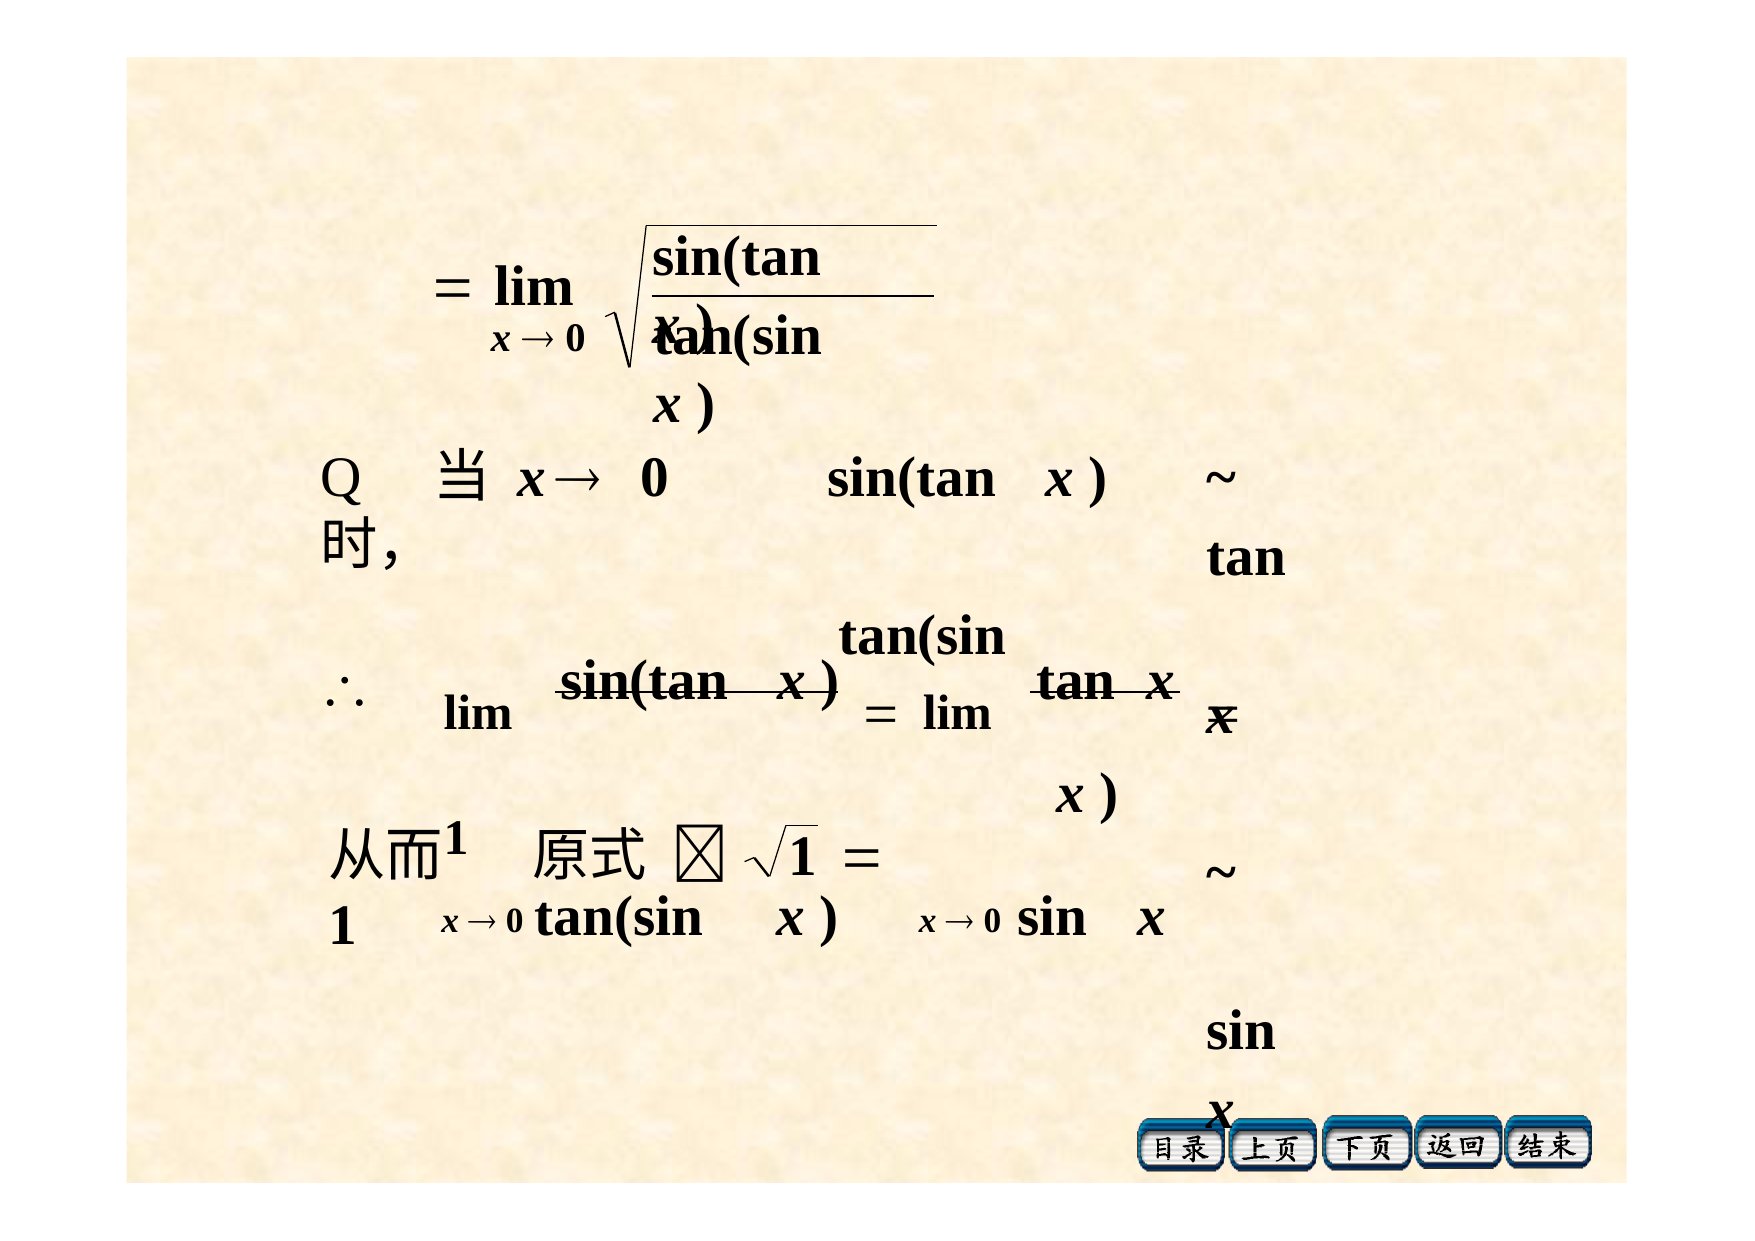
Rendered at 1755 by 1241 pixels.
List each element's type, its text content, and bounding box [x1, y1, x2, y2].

text_box 从而 原式  1  1 [326, 815, 921, 956]
text_box  lim x  0 [428, 250, 592, 360]
picture [126, 57, 1627, 1183]
text_box x ) ~ tan x x ) ~ sin x [1043, 426, 1325, 1140]
title sin(tan x ) [650, 215, 932, 426]
text_box tan(sin x ) [651, 426, 825, 435]
text_box lim sin(tan x )  lim tan x  1 x  0 tan(sin x ) x  0 sin x [439, 601, 1283, 948]
text_box  [318, 646, 373, 718]
text_box sin(tan tan(sin [825, 426, 1011, 601]
text_box Q 当 x  0时， [318, 436, 787, 577]
